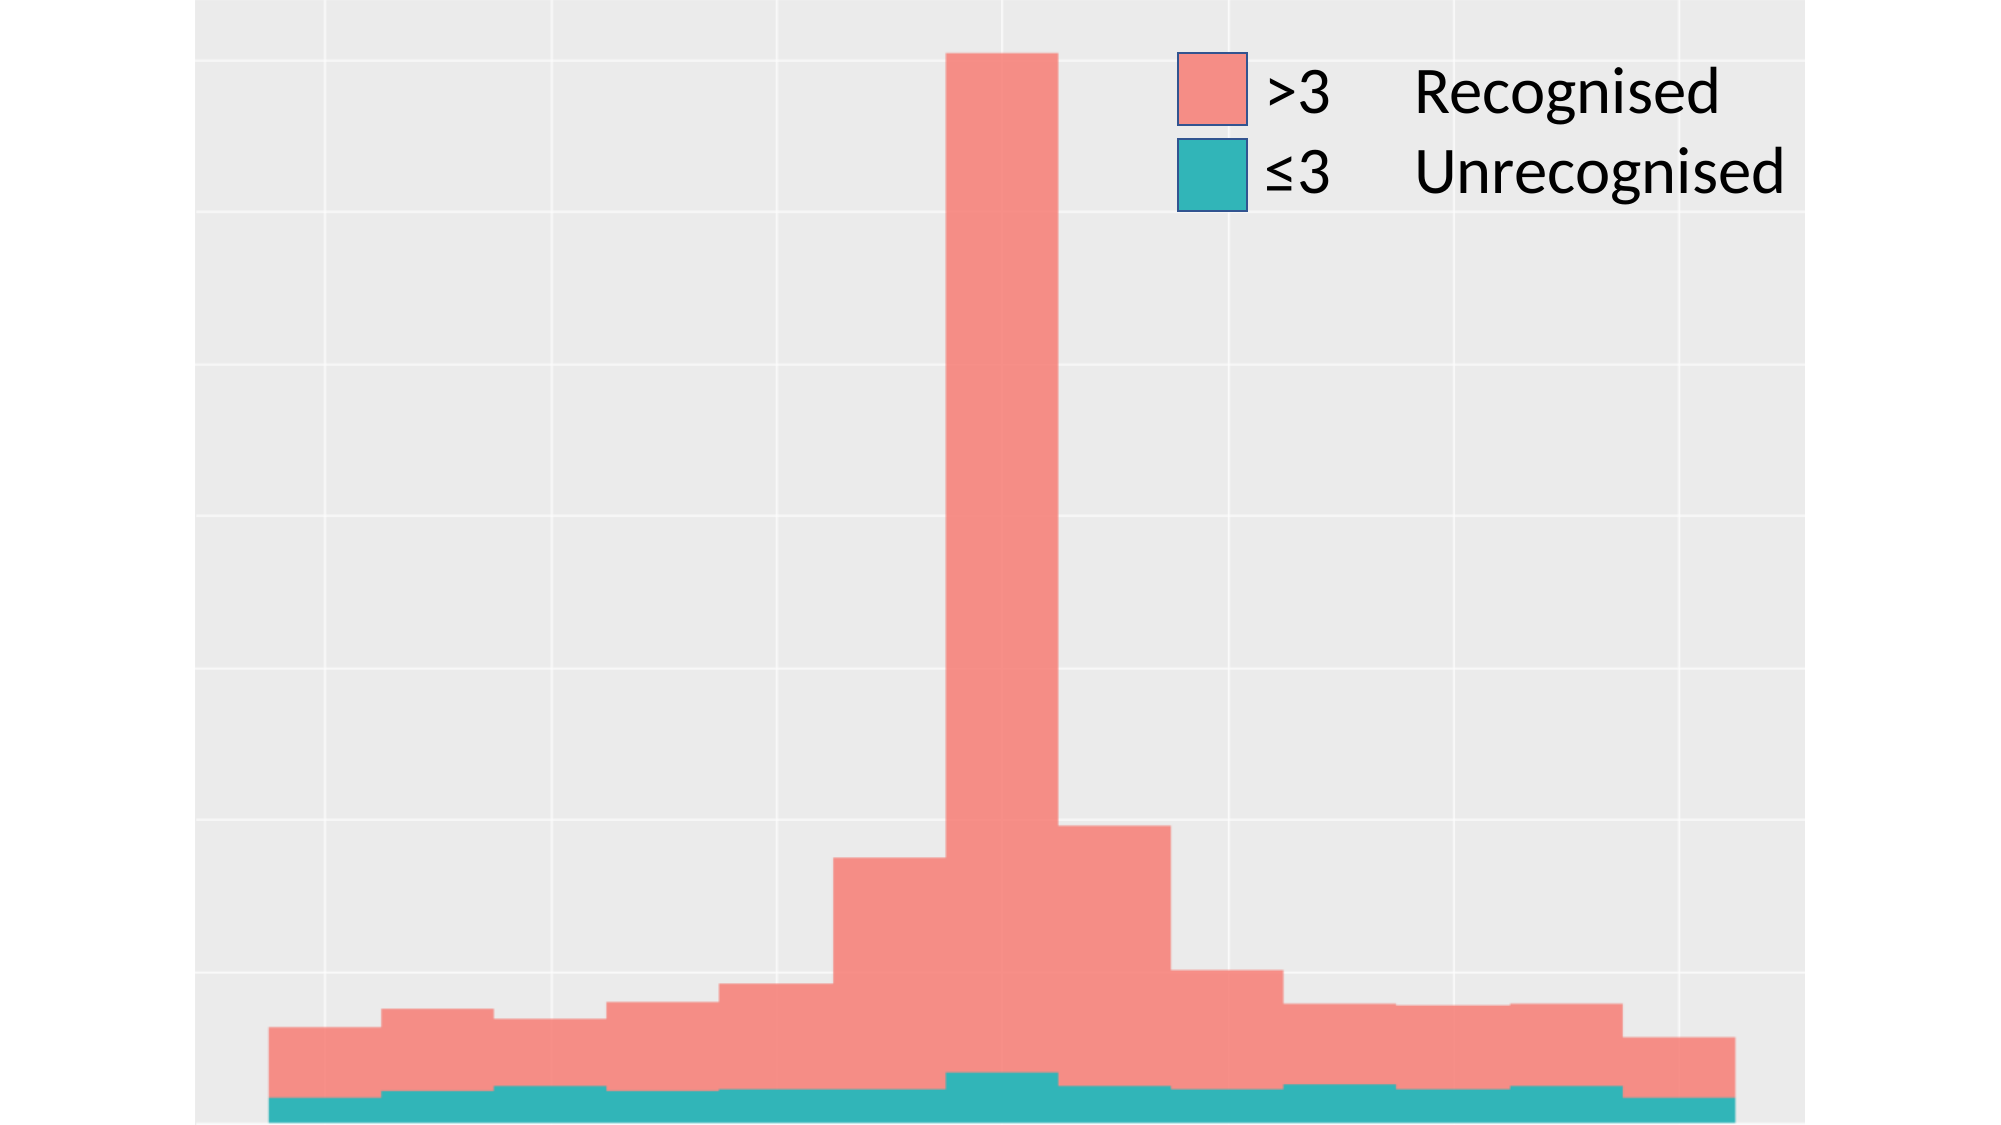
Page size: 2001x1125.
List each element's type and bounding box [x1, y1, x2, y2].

picture [195, 0, 1805, 1125]
